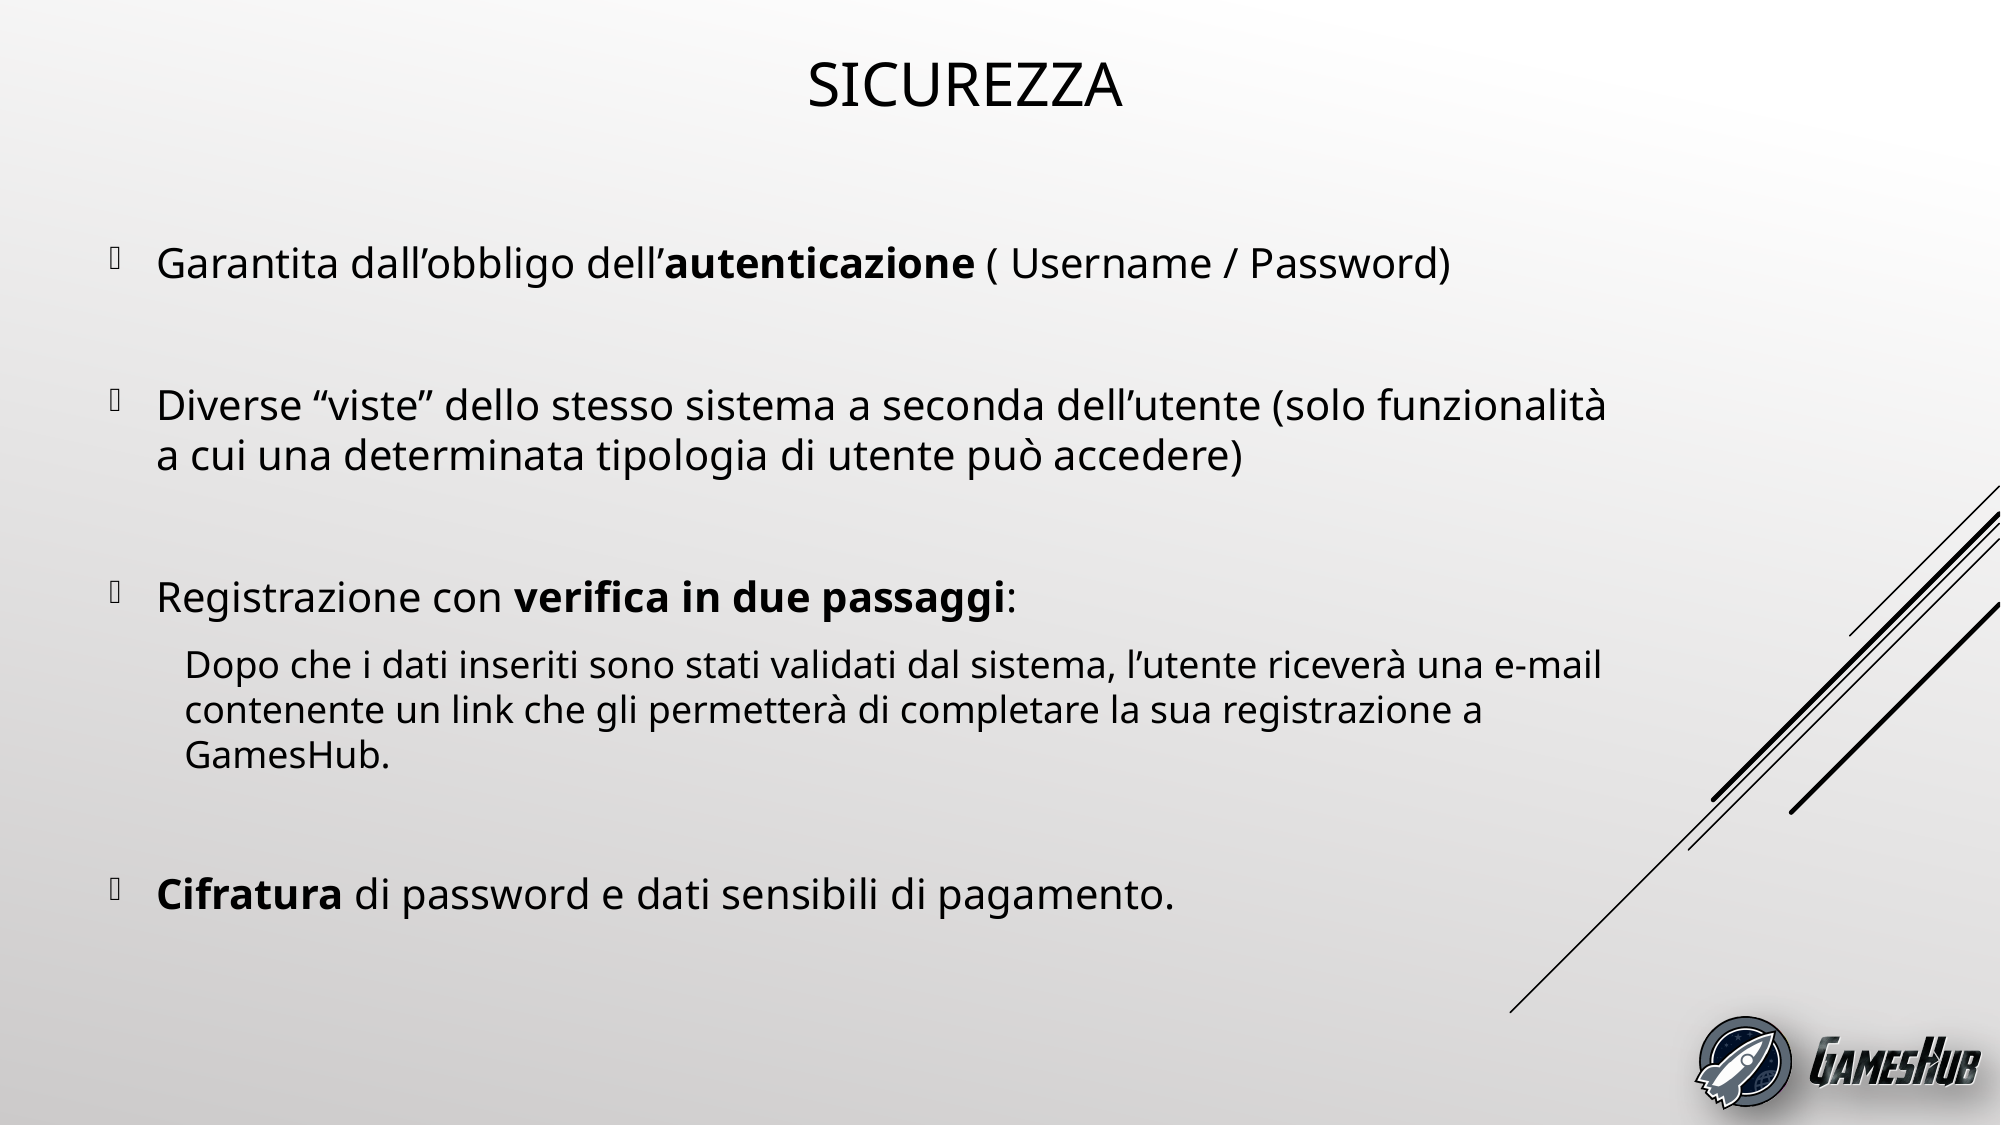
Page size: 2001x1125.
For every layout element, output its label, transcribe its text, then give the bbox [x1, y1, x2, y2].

picture [1694, 1016, 1983, 1110]
list Garantita dall’obbligo dell’autenticazione ( Username / Password) Diverse “viste” dello stesso sistema a seconda dell’utente (solo funzionalità a cui una determinata tipologia di utente può accedere) Registrazione con verifica in due passaggi: Dopo che i dati inseriti sono stati validati dal sistema, l’utente riceverà una e-mail contenente un link che gli permetterà di completare la sua registrazione a GamesHub. Cifratura di password e dati sensibili di pagamento. [94, 177, 1642, 1048]
text_box SICUREZZA [792, 15, 1208, 149]
